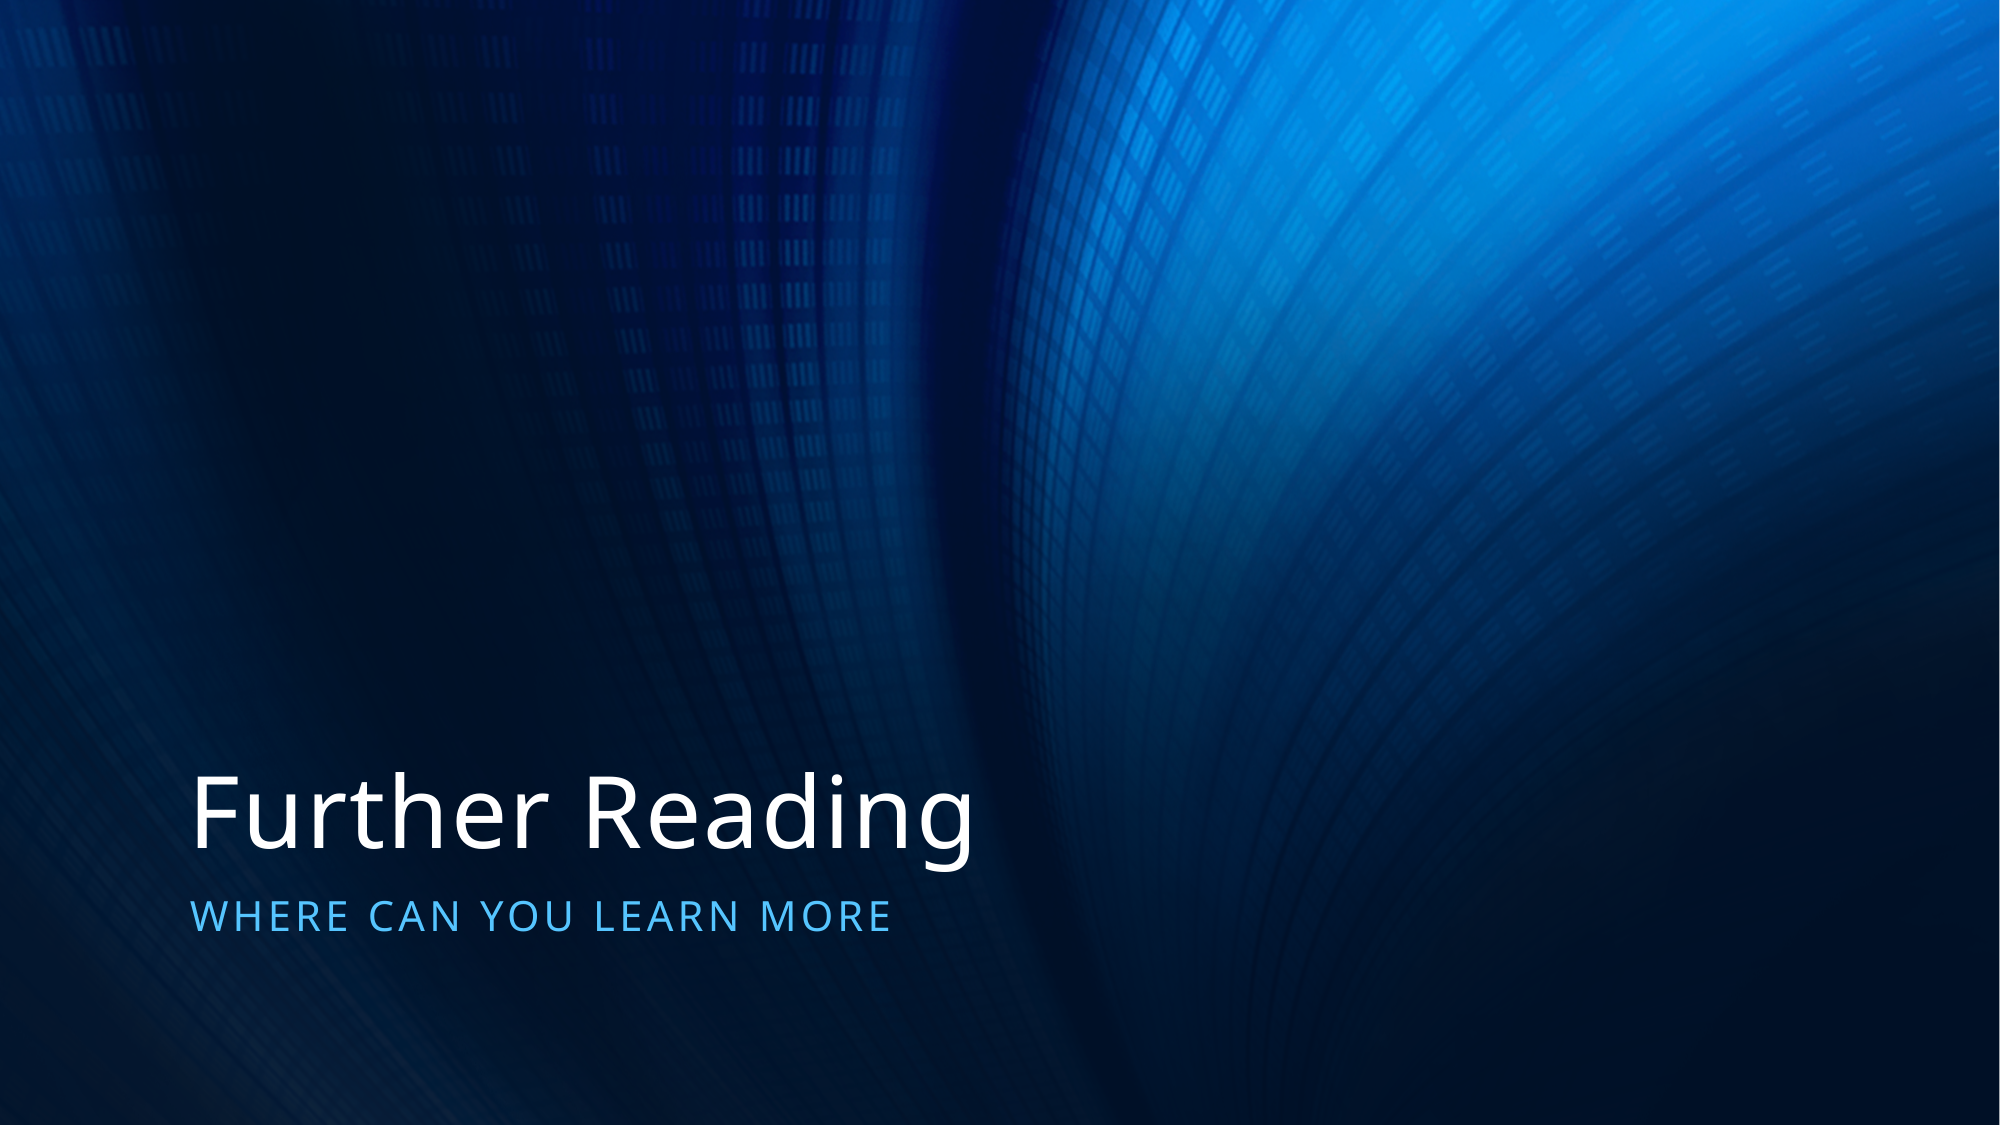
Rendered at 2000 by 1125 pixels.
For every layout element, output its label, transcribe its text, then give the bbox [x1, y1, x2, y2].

picture [0, 0, 2000, 1125]
list Where can you learn more [174, 887, 1600, 988]
title Further Reading [173, 412, 1600, 875]
